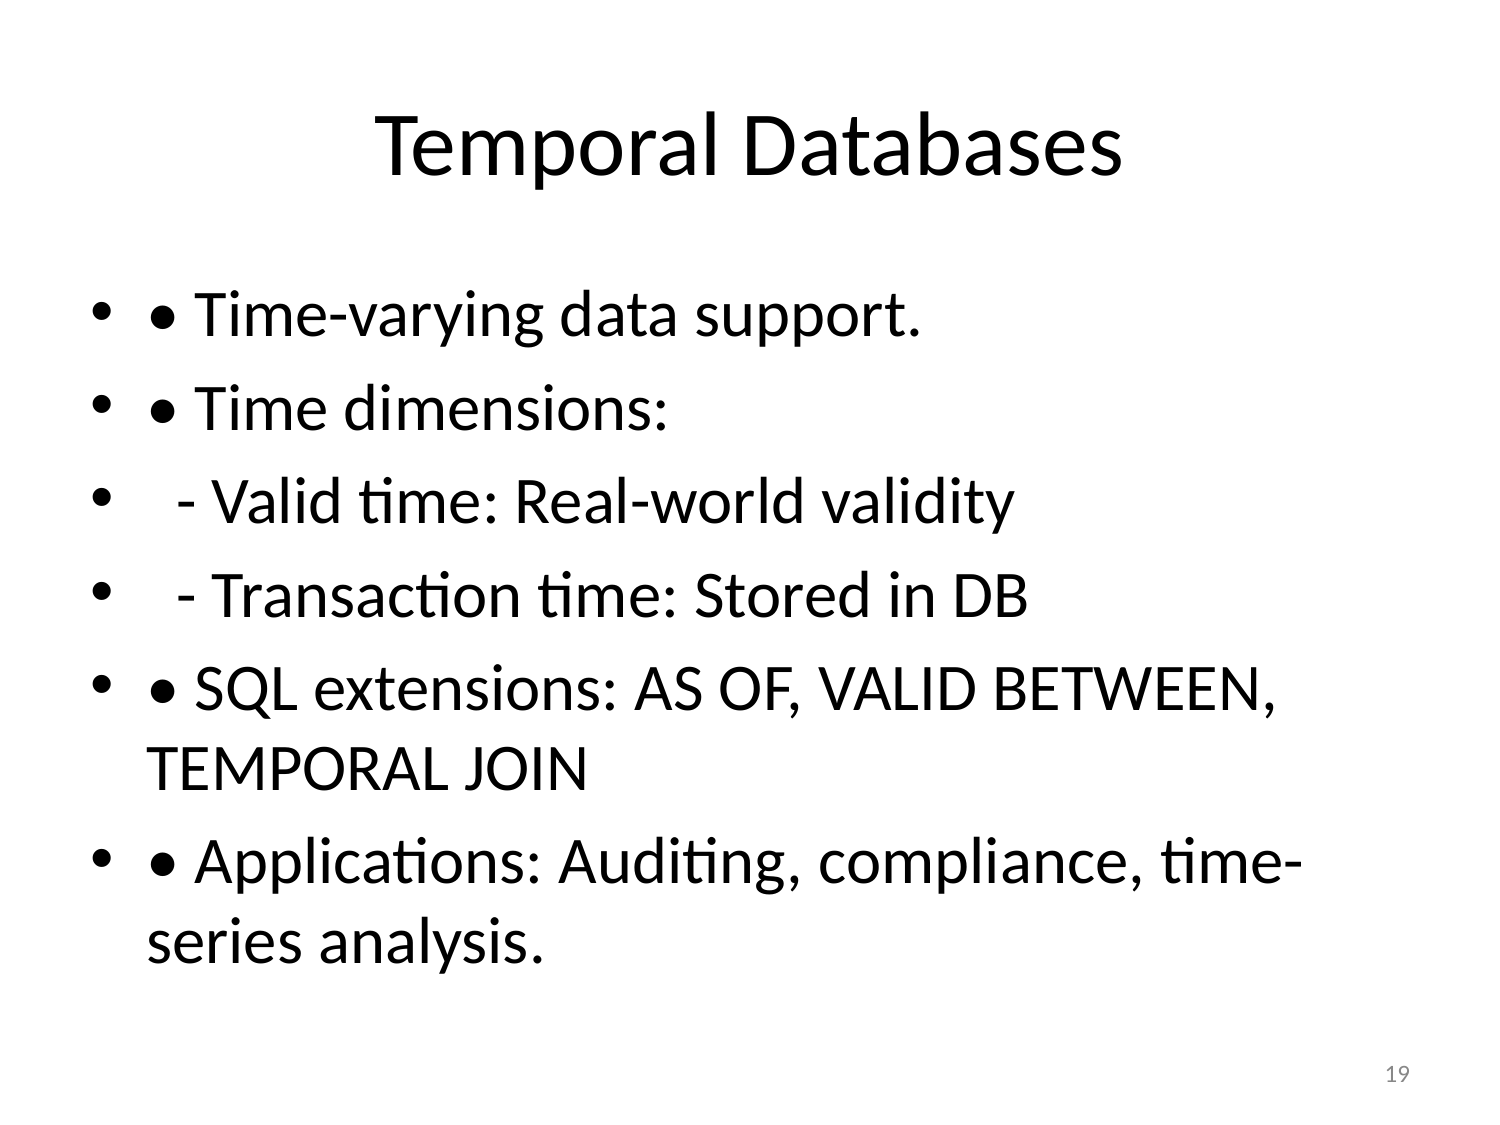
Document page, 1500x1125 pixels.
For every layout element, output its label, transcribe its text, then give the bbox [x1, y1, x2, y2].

slide_number ‹#› [1074, 1042, 1425, 1103]
title Temporal Databases [75, 45, 1425, 233]
list • Time-varying data support. • Time dimensions: - Valid time: Real-world validity - Transaction time: Stored in DB • SQL extensions: AS OF, VALID BETWEEN, TEMPORAL JOIN • Applications: Auditing, compliance, time-series analysis. [75, 262, 1425, 1005]
